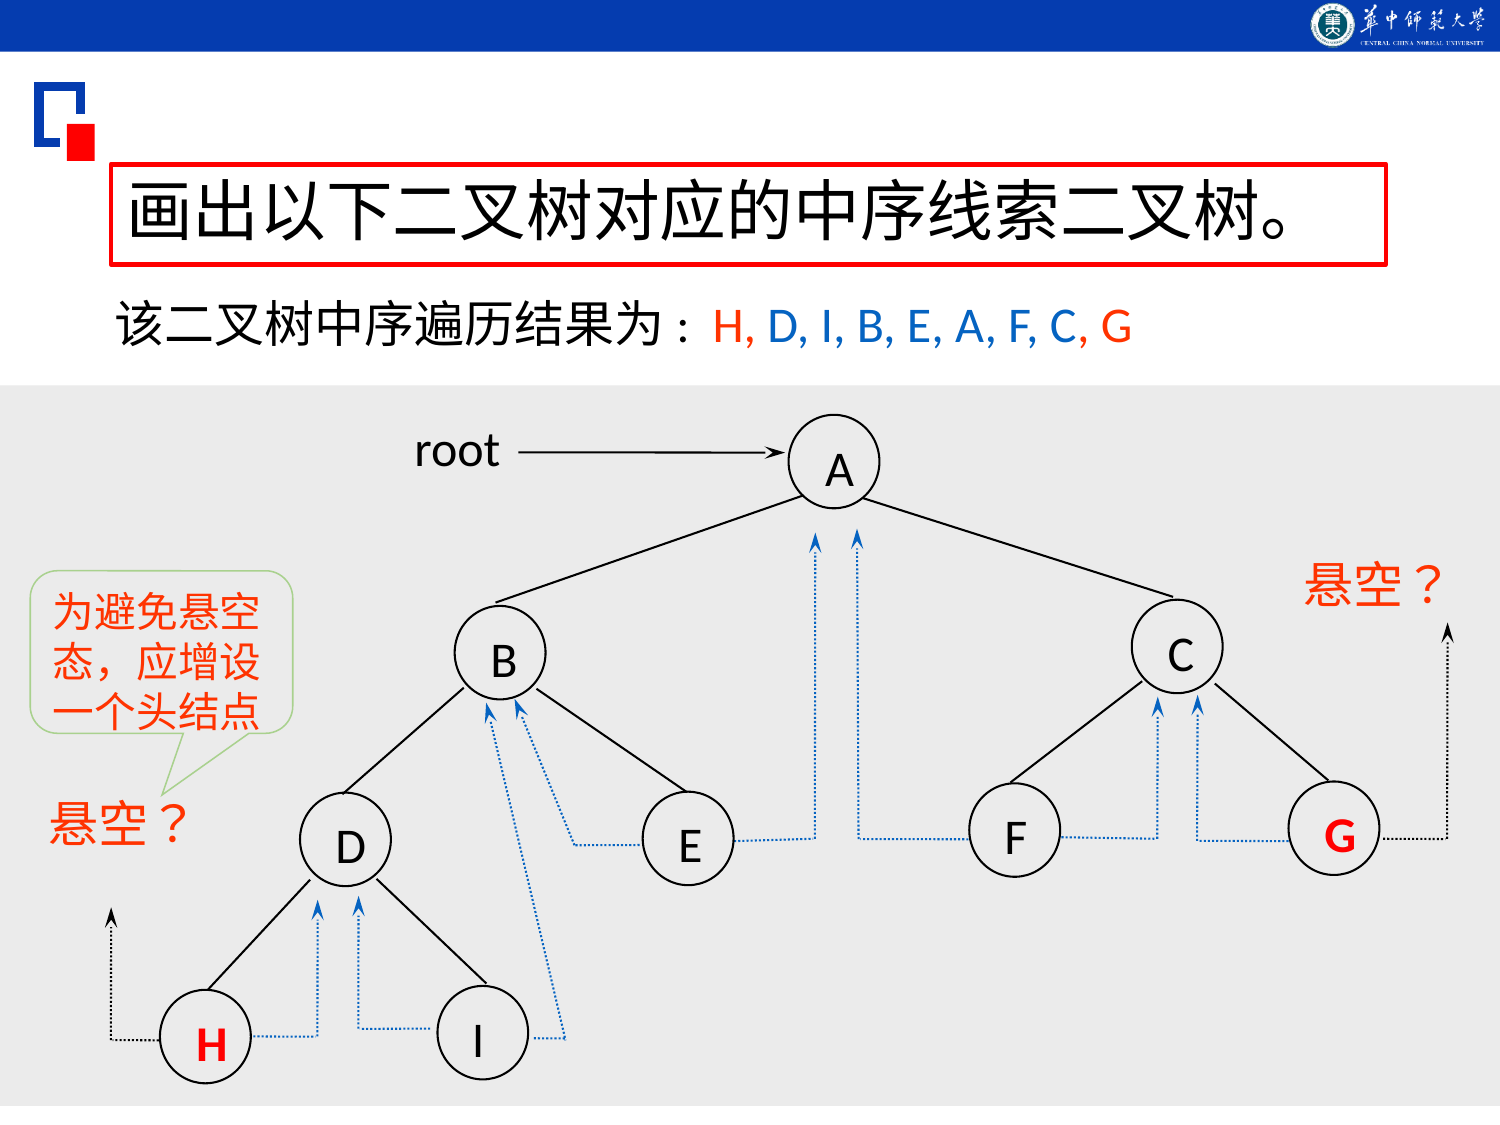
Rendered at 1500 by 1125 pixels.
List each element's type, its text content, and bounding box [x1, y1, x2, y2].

text_box 悬空？ [1380, 545, 1493, 621]
text_box 练习 [135, 25, 520, 138]
text_box 该二叉树中序遍历结果为: H, D, I, B, E, A, F, C, G [99, 285, 1425, 361]
text_box [0, 385, 1500, 1106]
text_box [1382, 622, 1448, 840]
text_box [159, 408, 1380, 1084]
text_box 为避免悬空态，应增设一个头结点 [30, 570, 159, 734]
text_box 悬空？ [33, 785, 159, 861]
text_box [110, 907, 159, 1041]
picture [1310, 2, 1486, 48]
title 画出以下二叉树对应的中序线索二叉树。 [110, 164, 1386, 265]
